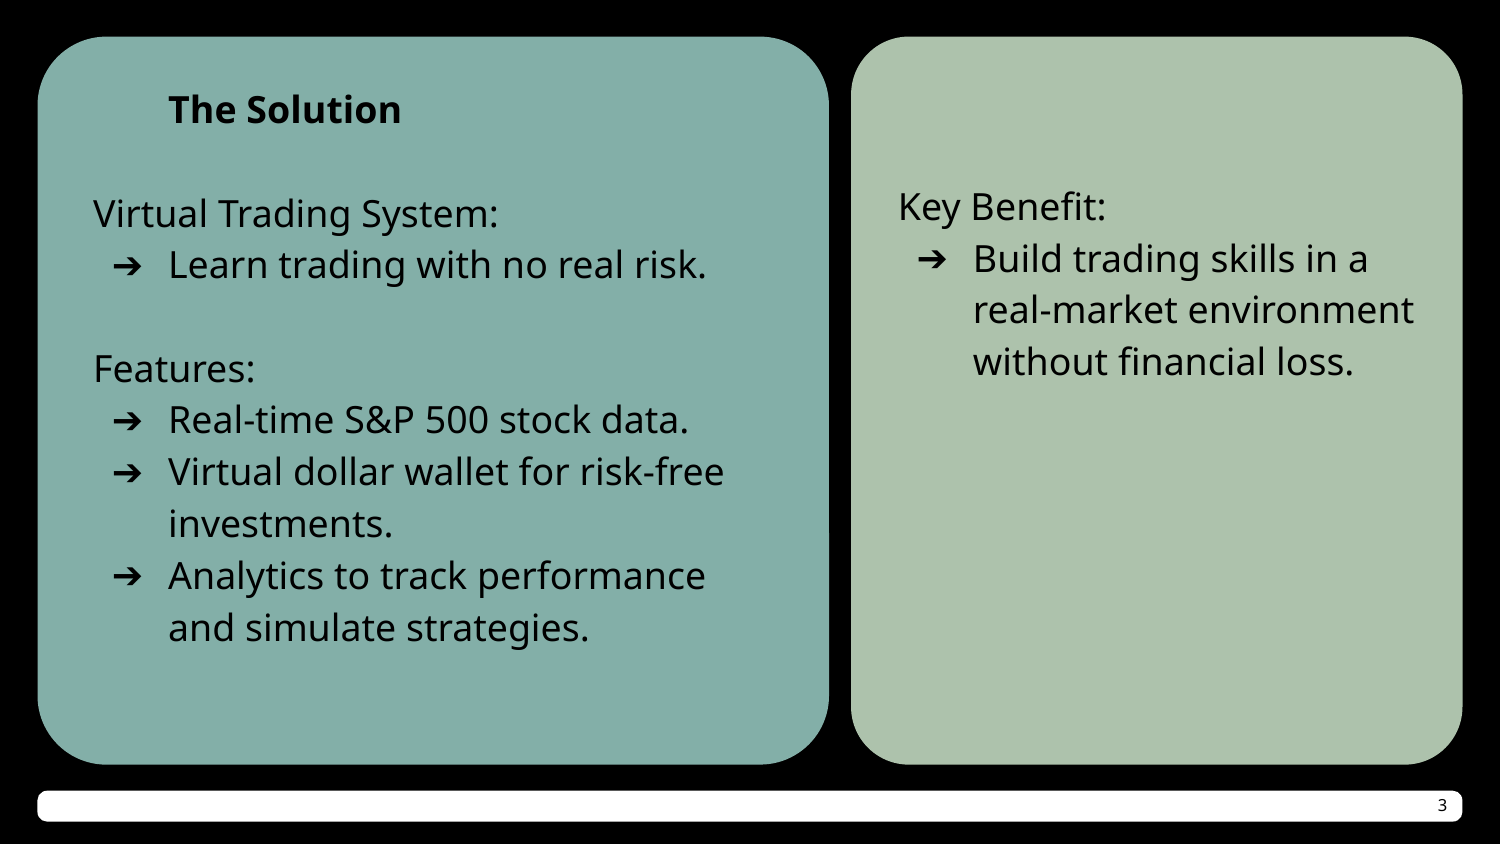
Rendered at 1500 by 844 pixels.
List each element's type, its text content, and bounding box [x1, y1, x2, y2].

list Key Benefit: Build trading skills in a real-market environment without financial loss. [882, 64, 1444, 493]
list The Solution Virtual Trading System: Learn trading with no real risk. Features: Real-time S&P 500 stock data. Virtual dollar wallet for risk-free investments. Analytics to track performance and simulate strategies. [78, 64, 762, 493]
